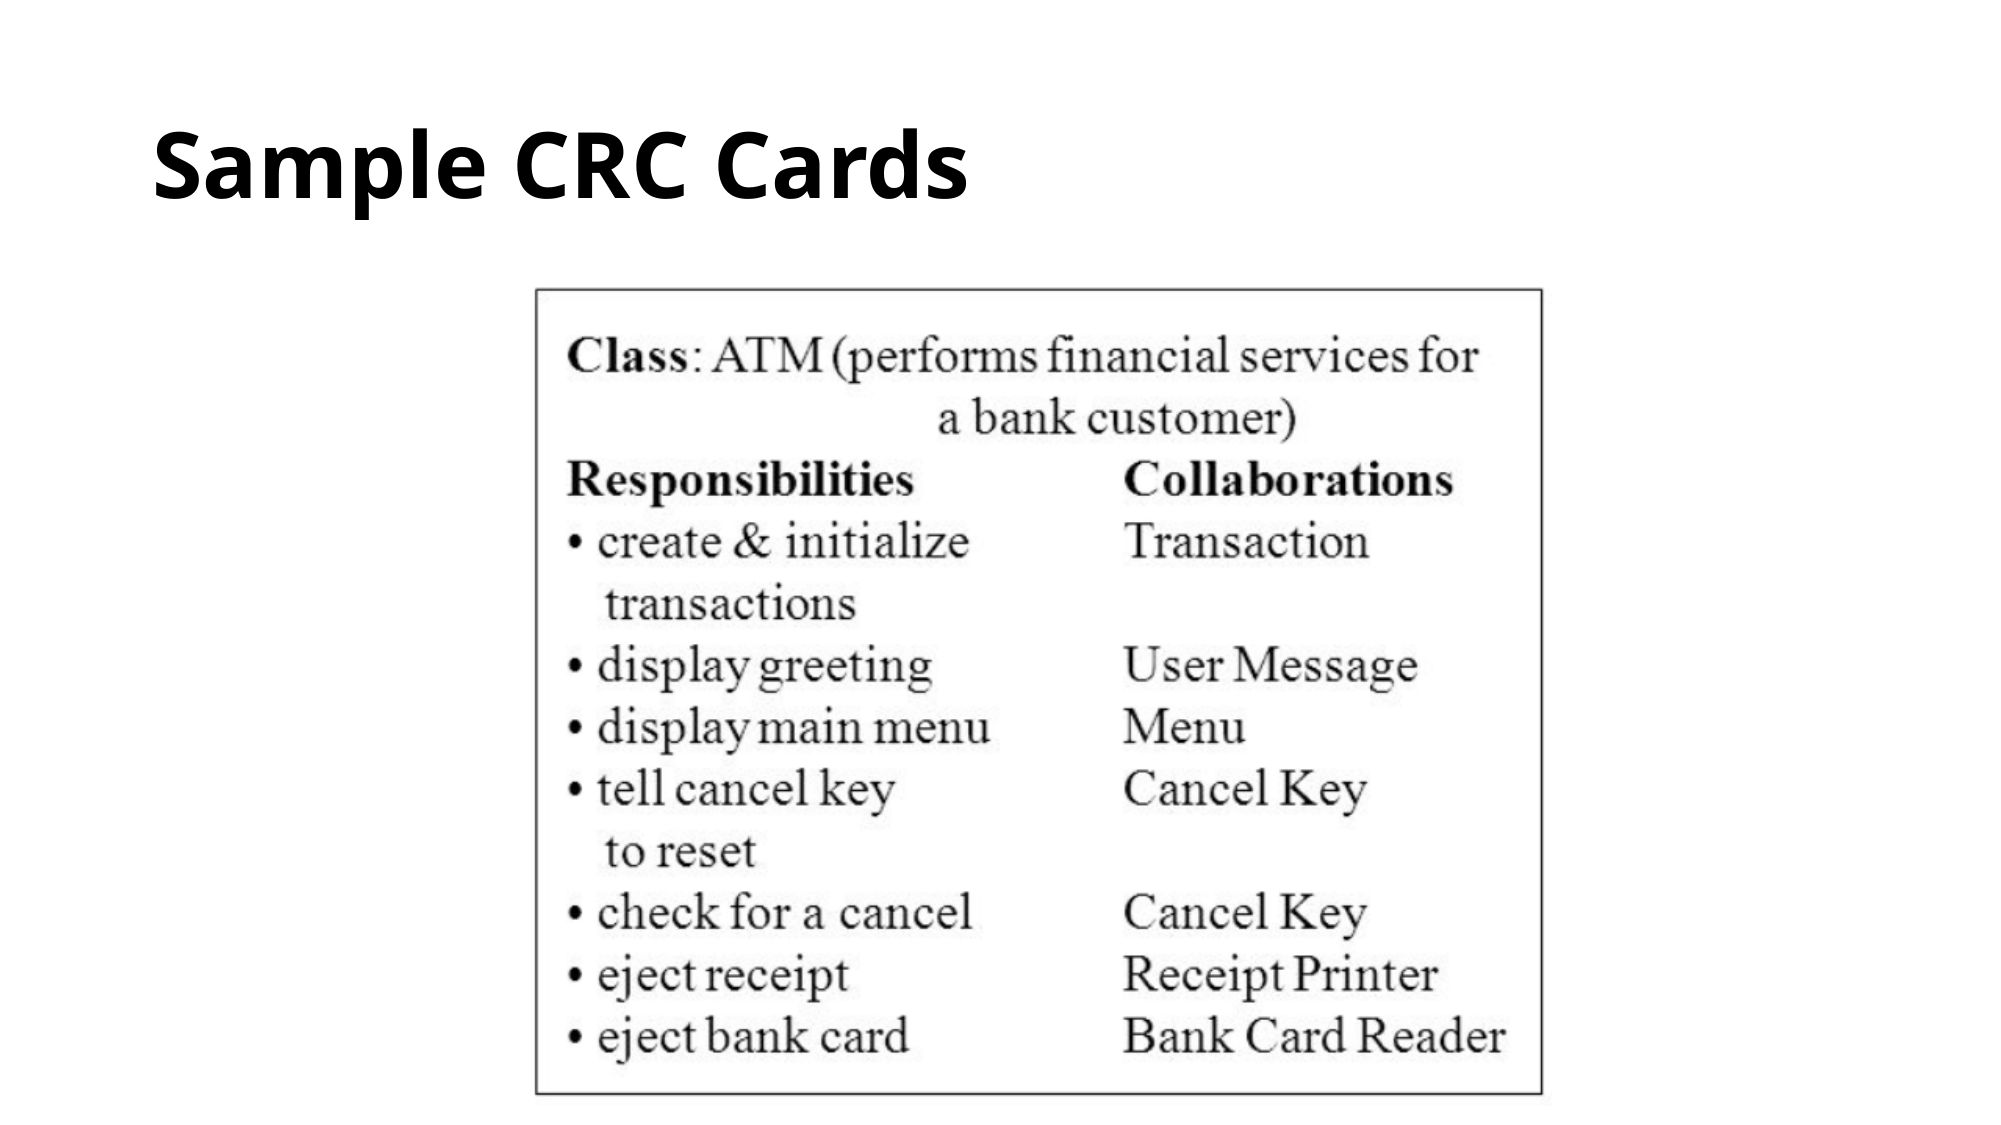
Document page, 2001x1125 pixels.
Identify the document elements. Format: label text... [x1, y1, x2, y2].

picture [529, 277, 1552, 1106]
title Sample CRC Cards [137, 59, 1863, 278]
